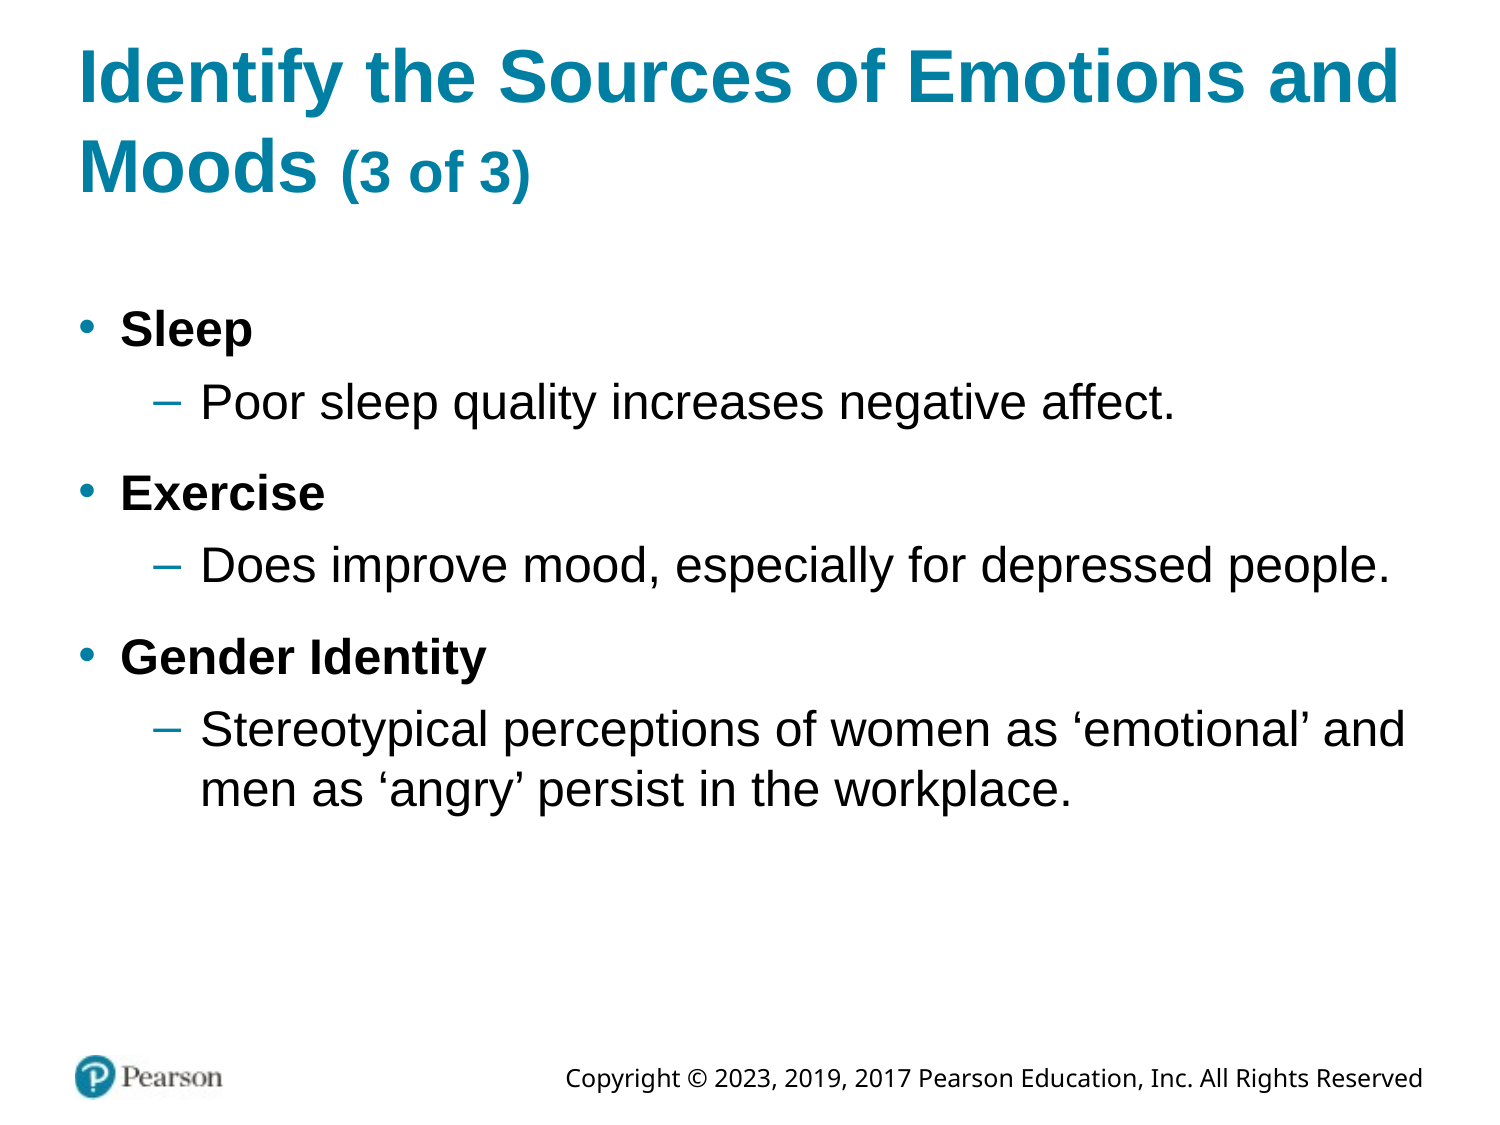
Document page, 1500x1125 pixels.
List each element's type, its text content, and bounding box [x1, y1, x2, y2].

list Sleep Poor sleep quality increases negative affect. Exercise Does improve mood, especially for depressed people. Gender Identity Stereotypical perceptions of women as ‘emotional’ and men as ‘angry’ persist in the workplace. [78, 234, 1429, 879]
title Identify the Sources of Emotions and Moods (3 of 3) [78, 20, 1429, 215]
picture [75, 1055, 225, 1100]
